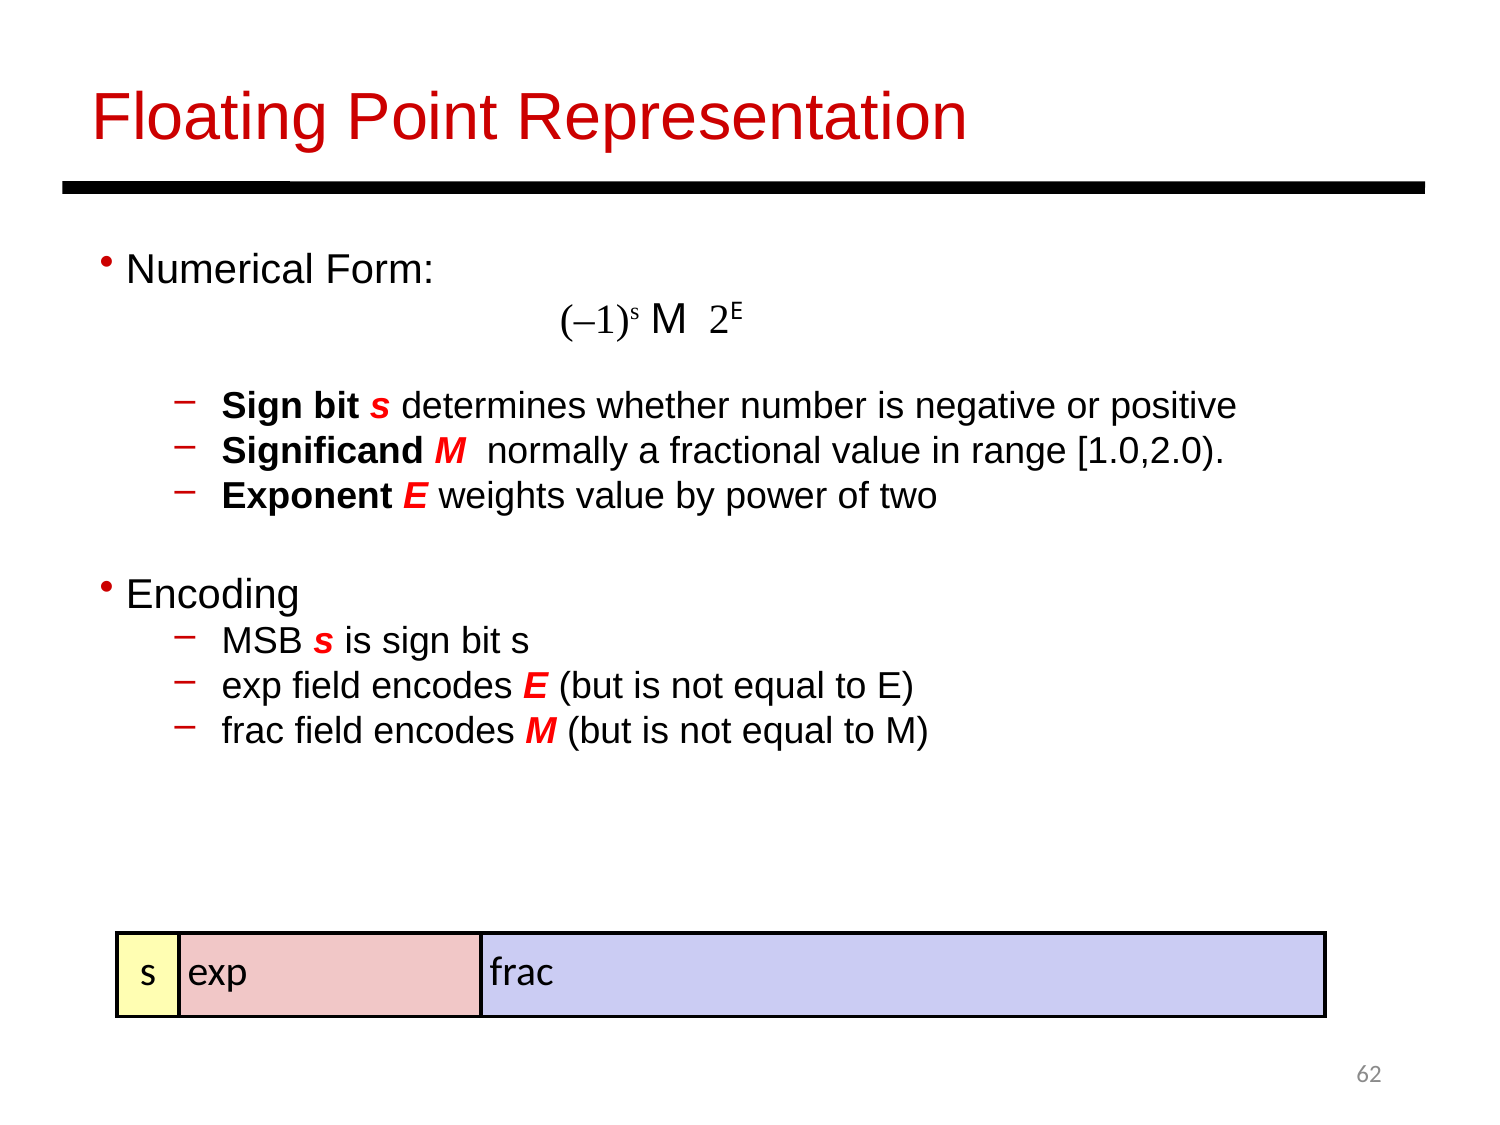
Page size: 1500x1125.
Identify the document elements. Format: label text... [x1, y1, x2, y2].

text_box Floating Point Representation [76, 65, 984, 160]
text_box Numerical Form: (–1)s M 2E Sign bit s determines whether number is negative or positive Significand M normally a fractional value in range [1.0,2.0). Exponent E weights value by power of two Encoding MSB s is sign bit s exp field encodes E (but is not equal to E) frac field encodes M (but is not equal to M) [84, 234, 1431, 759]
table_header frac [483, 935, 1323, 1015]
table_header exp [181, 935, 479, 1015]
slide_number 62 [1059, 1042, 1397, 1103]
table_header s [119, 935, 177, 1015]
